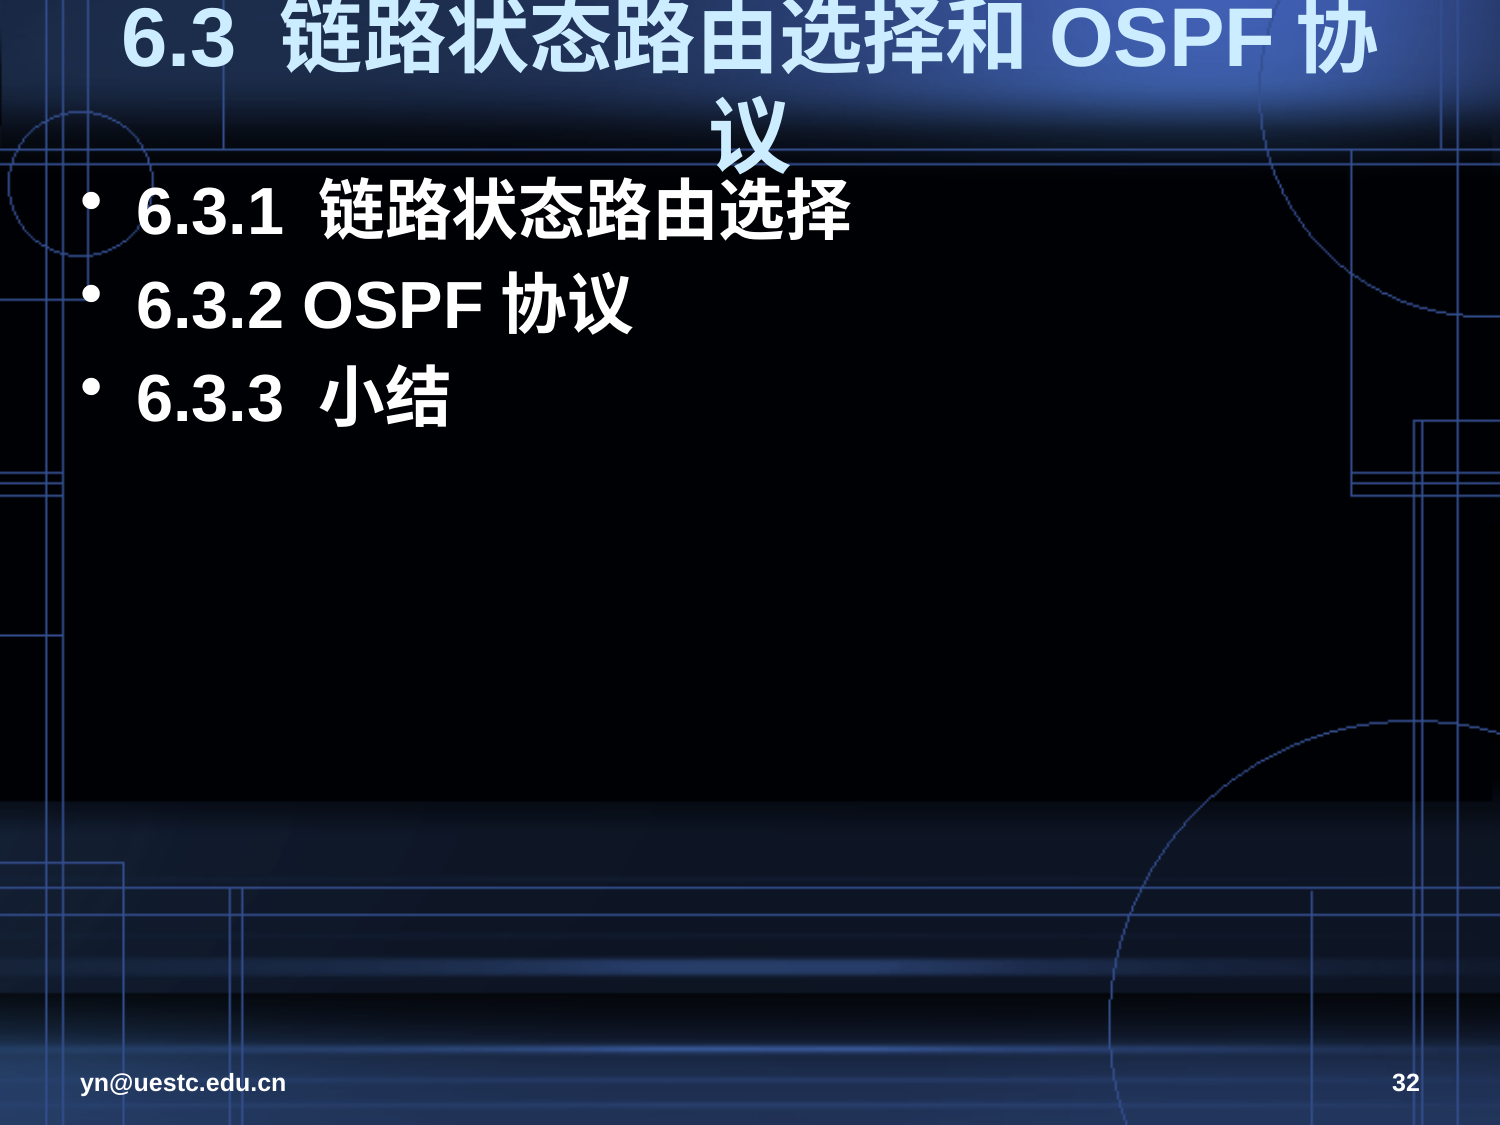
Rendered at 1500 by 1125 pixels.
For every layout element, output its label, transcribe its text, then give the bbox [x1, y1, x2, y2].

slide_number 32 [1087, 1058, 1436, 1112]
title 6.3 链路状态路由选择和OSPF协议 [64, 17, 1436, 149]
footer yn@uestc.edu.cn [64, 1058, 1063, 1112]
picture [0, 0, 1500, 1125]
list 6.3.1 链路状态路由选择 6.3.2 OSPF协议 6.3.3 小结 [64, 160, 1436, 1047]
